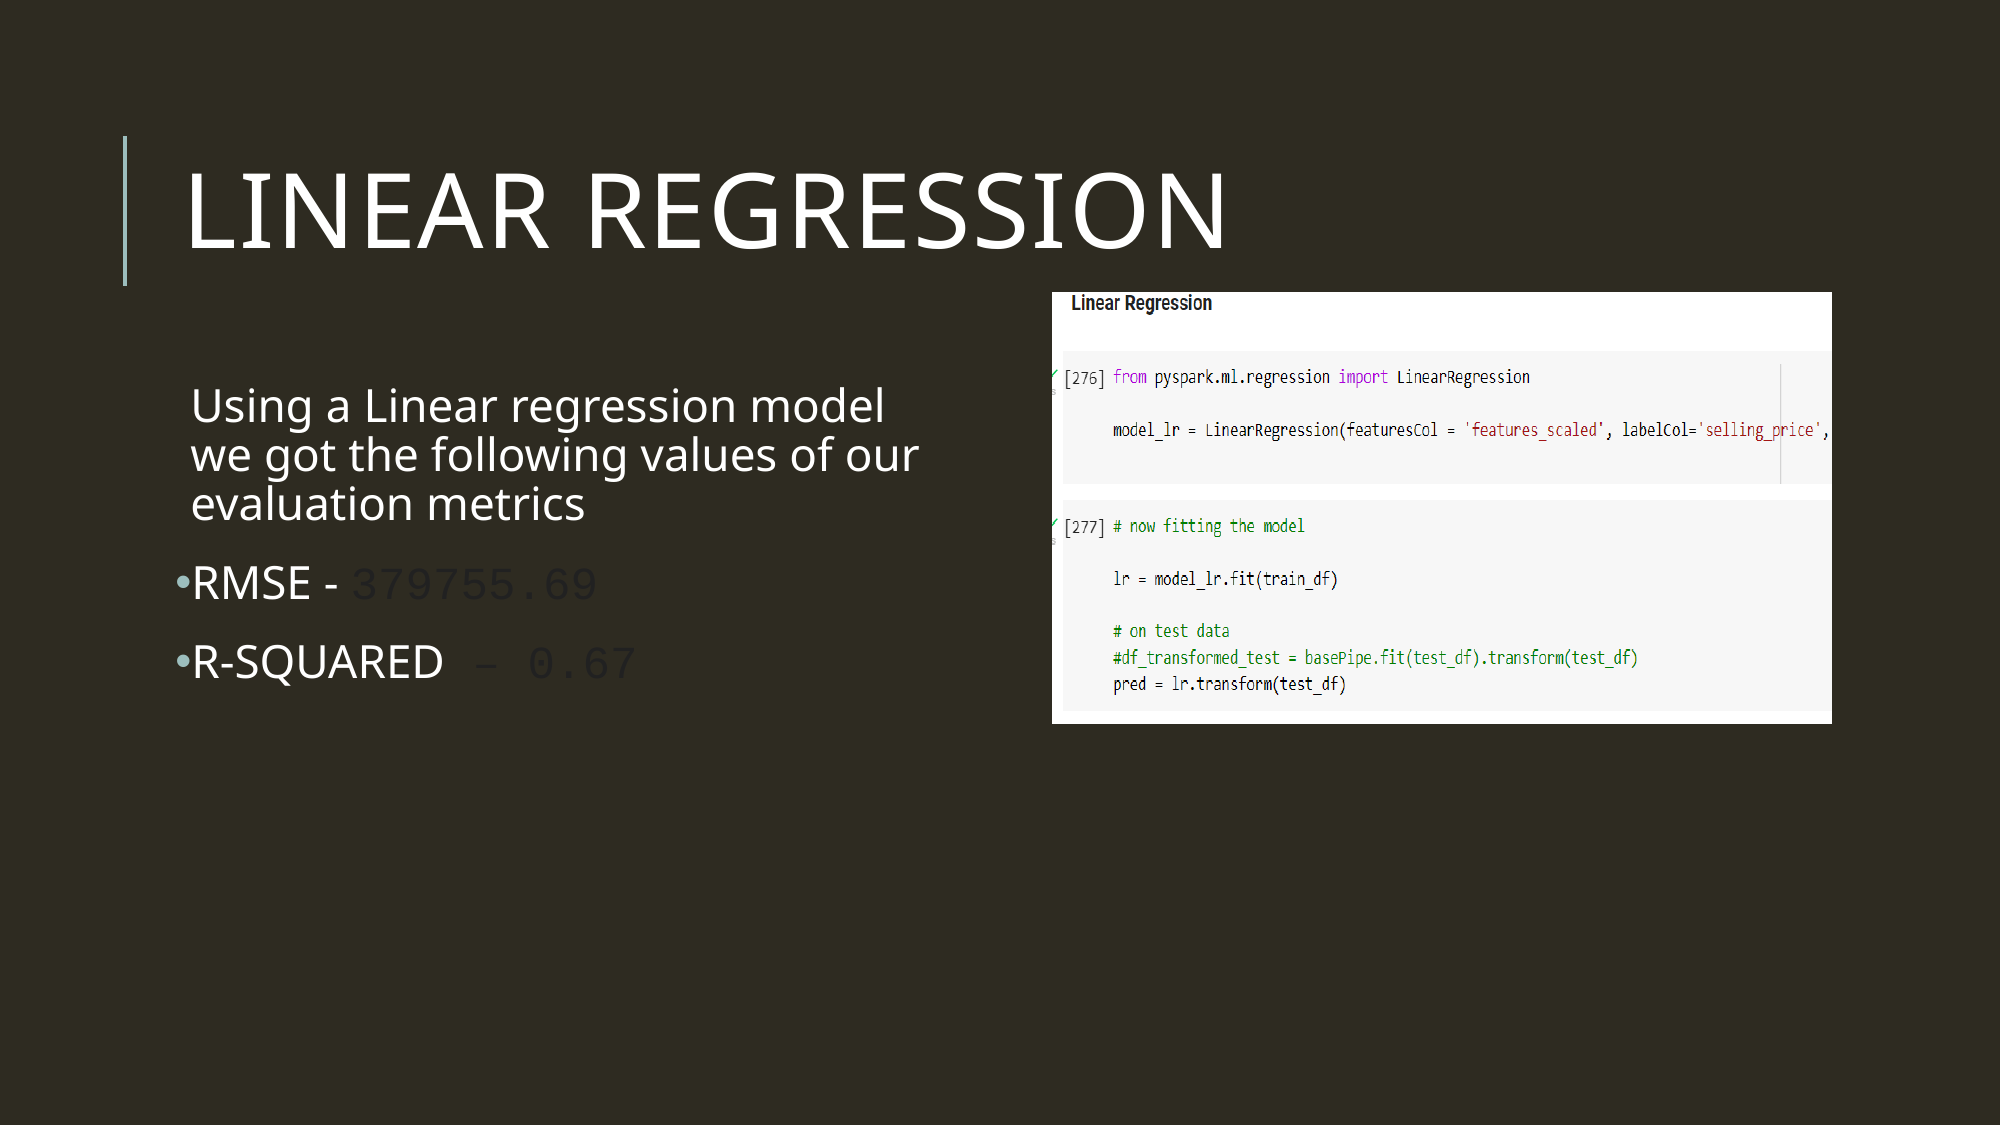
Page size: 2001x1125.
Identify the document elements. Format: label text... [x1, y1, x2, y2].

title Linear Regression [168, 96, 1763, 342]
list Using a Linear regression model we got the following values of our evaluation metrics RMSE - 379755.69 R-SQUARED – 0.67 [168, 375, 948, 1035]
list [1051, 292, 1833, 725]
